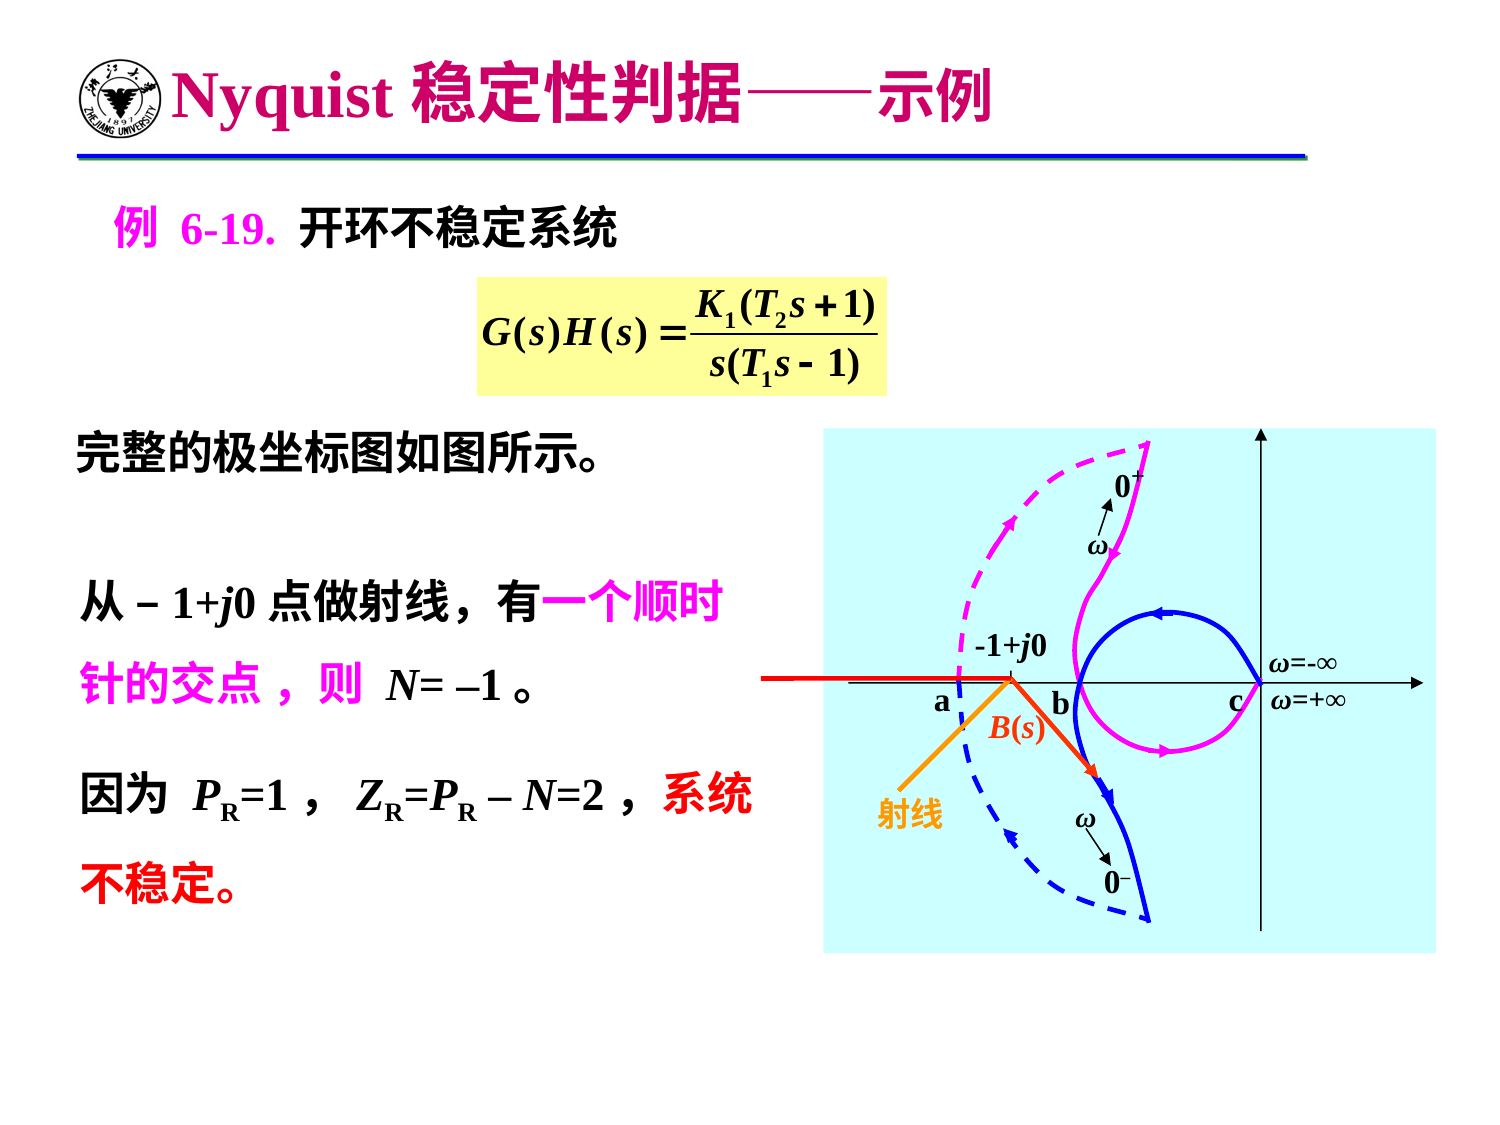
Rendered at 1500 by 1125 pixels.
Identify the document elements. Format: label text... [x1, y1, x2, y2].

text_box [990, 515, 1016, 554]
text_box 0– [1106, 853, 1145, 908]
text_box [1254, 428, 1268, 635]
text_box a [923, 671, 961, 676]
text_box [1148, 607, 1174, 620]
text_box [1082, 612, 1253, 923]
text_box Nyquist稳定性判据——示例 [156, 26, 1376, 157]
text_box ω [1060, 517, 1136, 568]
text_box 从 –1+j0点做射线，有一个顺时针的交点 ，则 N= –1。 因为 PR=1，ZR=PR – N=2，系统不稳定。 [64, 537, 778, 917]
text_box [1146, 440, 1152, 448]
text_box [1098, 498, 1113, 536]
text_box [959, 458, 1098, 676]
text_box c [1210, 670, 1261, 726]
text_box [1359, 676, 1424, 690]
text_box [1012, 678, 1099, 779]
text_box [1074, 467, 1253, 673]
text_box [1101, 782, 1115, 805]
text_box [823, 428, 1436, 954]
text_box 0– [1085, 902, 1103, 908]
text_box ω=-∞ [1253, 635, 1354, 686]
text_box [1085, 828, 1111, 866]
picture [78, 58, 156, 139]
text_box [1134, 444, 1147, 448]
text_box ω=+∞ [1261, 673, 1359, 723]
text_box -1+j0 [973, 615, 1049, 671]
text_box 完整的极坐标图如图所示。 [60, 415, 786, 486]
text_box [860, 678, 1012, 842]
text_box ω [1060, 790, 1111, 841]
text_box [1014, 787, 1147, 920]
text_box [98, 190, 1149, 397]
text_box 0+ [1098, 448, 1161, 513]
